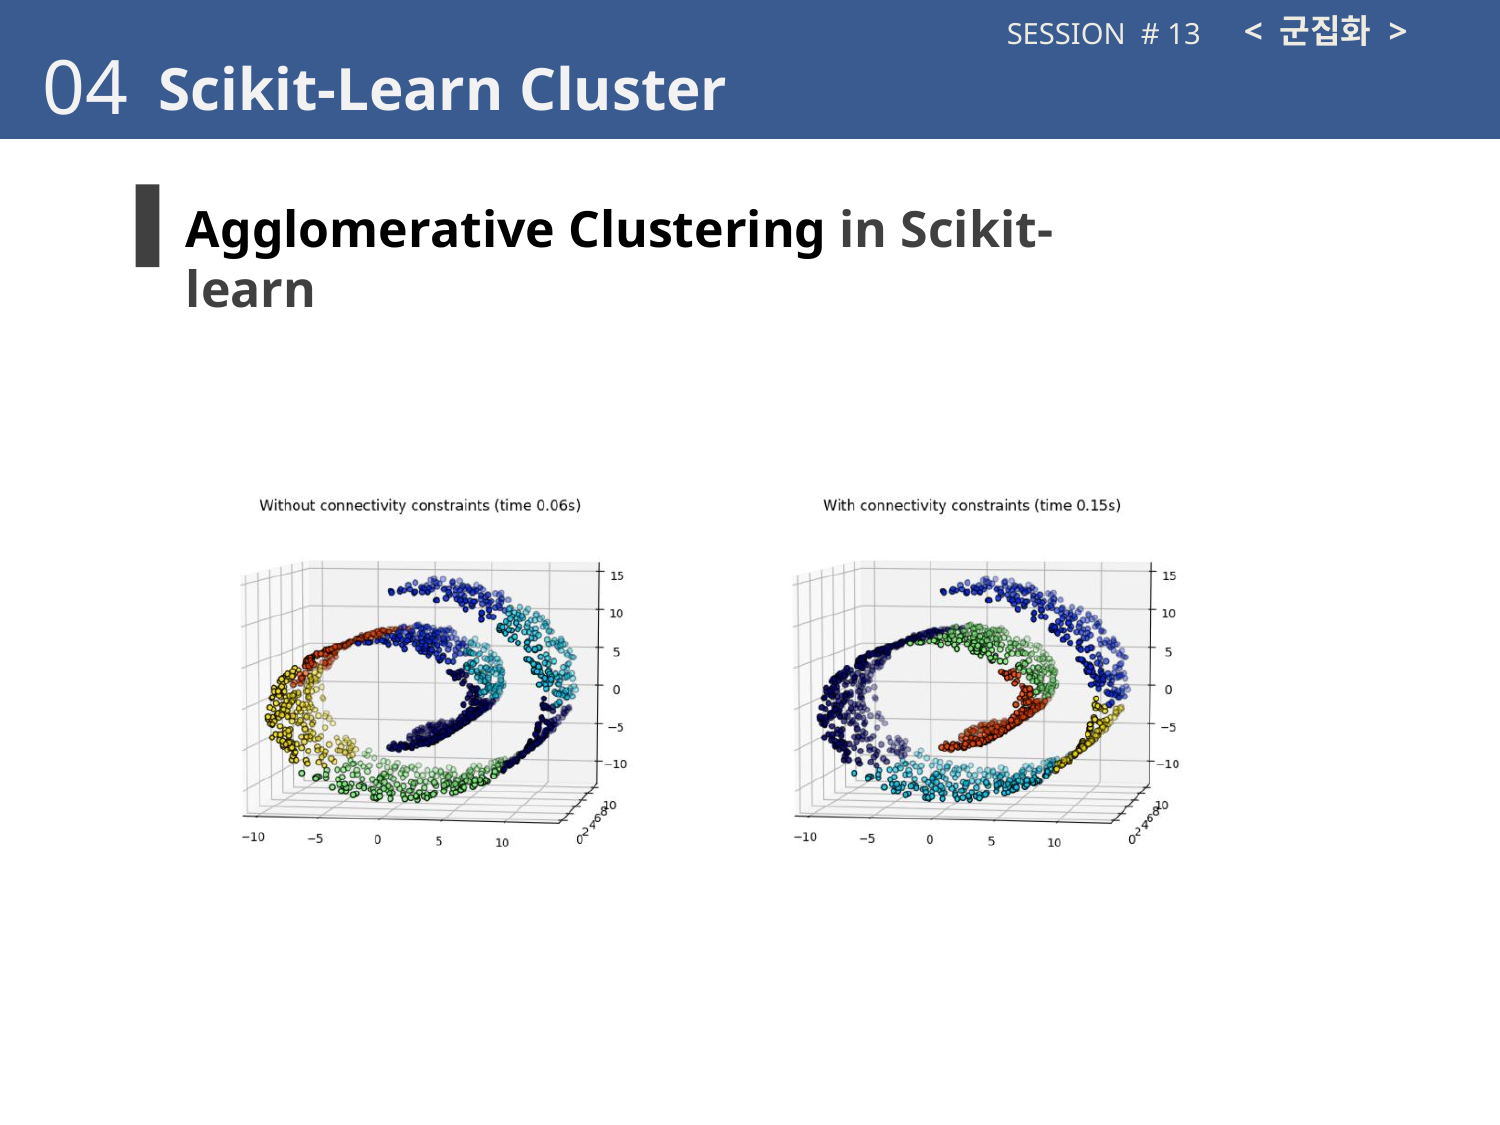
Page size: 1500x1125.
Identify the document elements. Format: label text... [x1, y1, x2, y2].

text_box SESSION # 13 [992, 7, 1224, 58]
text_box 04 [27, 32, 143, 138]
text_box [0, 0, 1500, 139]
picture [143, 467, 1292, 900]
text_box < 군집화 > [1229, 2, 1423, 58]
text_box Scikit-Learn Cluster [144, 44, 743, 130]
text_box Agglomerative Clustering in Scikit-learn [171, 189, 1164, 325]
text_box [134, 182, 161, 269]
